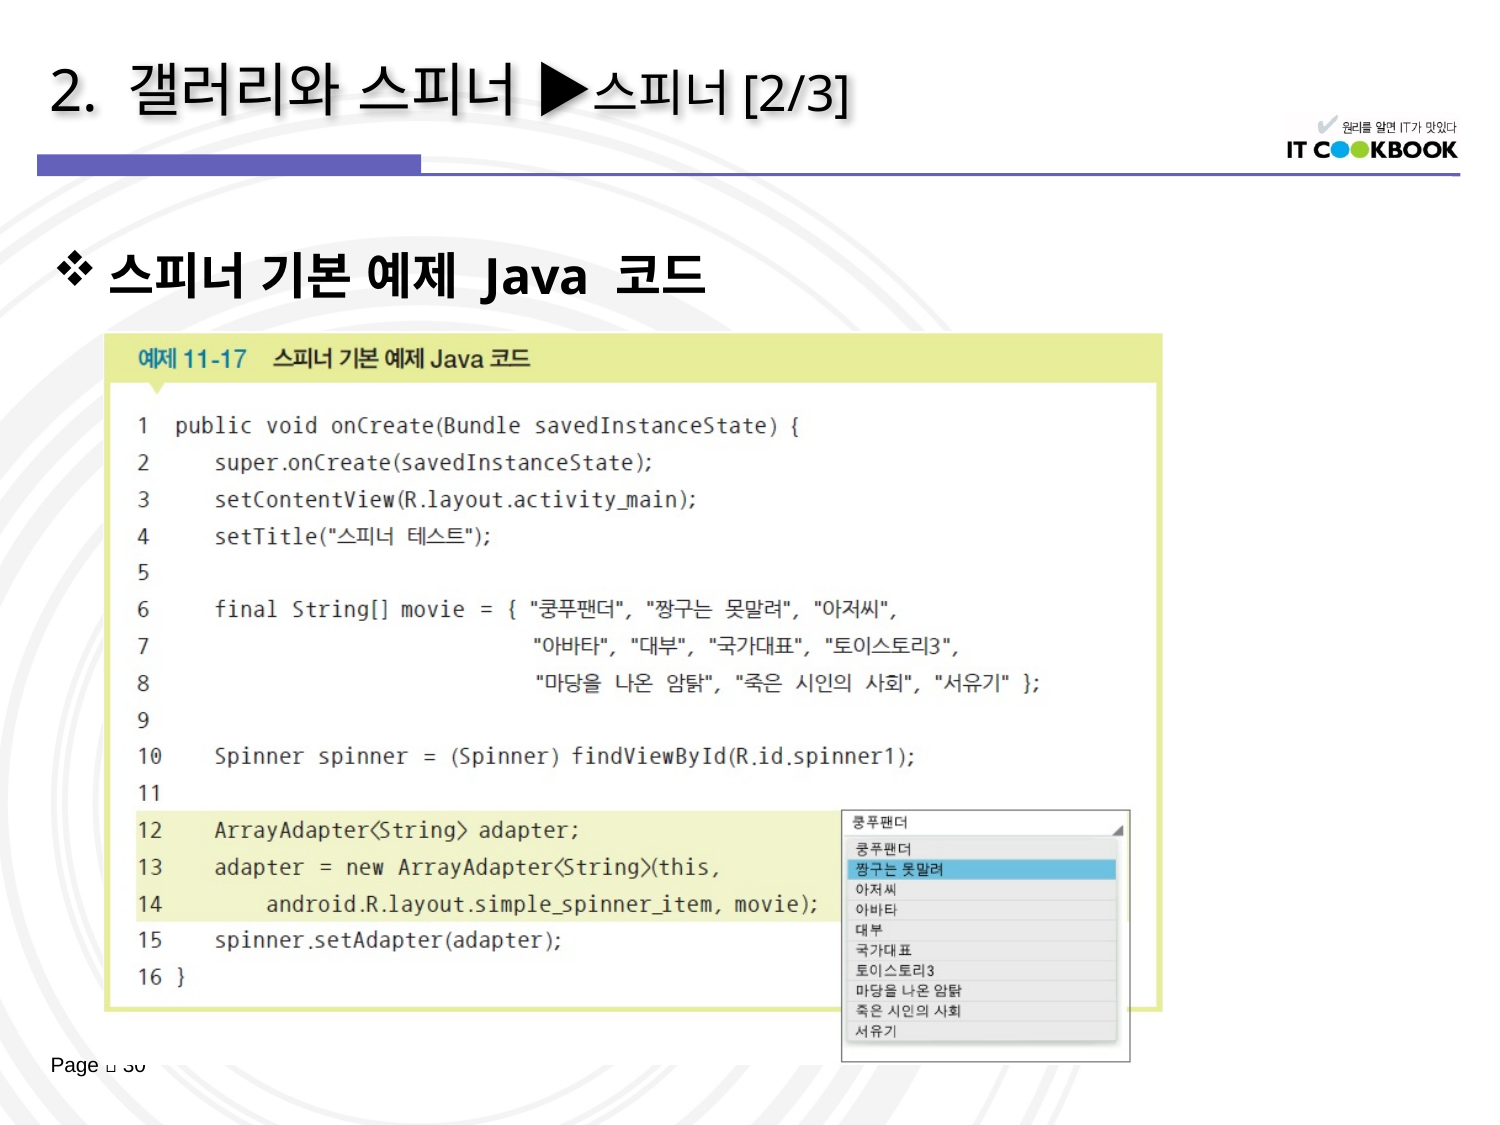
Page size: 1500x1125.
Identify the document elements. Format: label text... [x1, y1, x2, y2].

picture [0, 35, 1500, 1125]
list 스피너 기본 예제 Java 코드 [8, 243, 1480, 1031]
title 2. 갤러리와 스피너 ▶스피너[2/3] [48, 53, 1500, 161]
